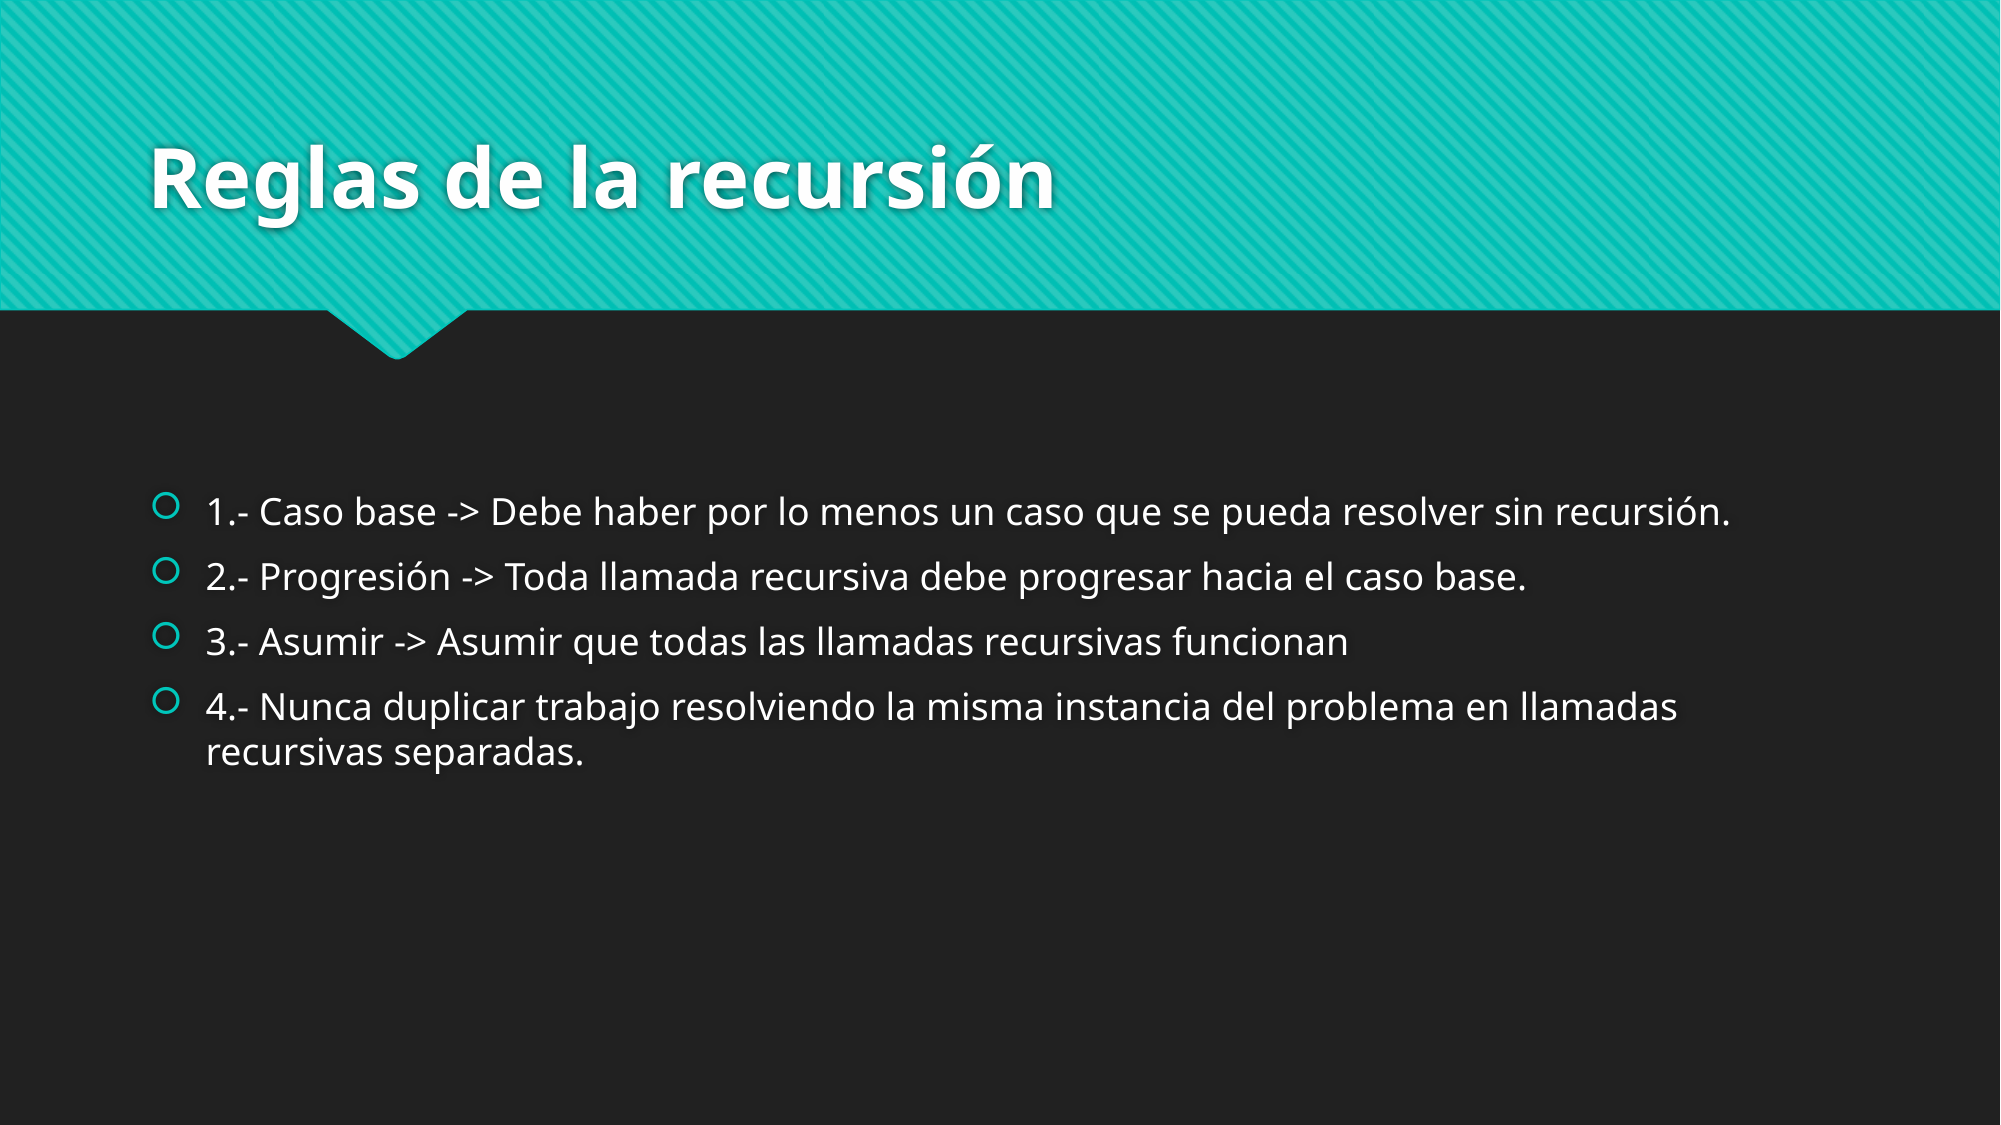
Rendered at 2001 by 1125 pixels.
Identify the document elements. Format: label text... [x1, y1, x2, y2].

title Reglas de la recursión [132, 73, 1868, 233]
list 1.- Caso base -> Debe haber por lo menos un caso que se pueda resolver sin recursión. 2.- Progresión -> Toda llamada recursiva debe progresar hacia el caso base. 3.- Asumir -> Asumir que todas las llamadas recursivas funcionan 4.- Nunca duplicar trabajo resolviendo la misma instancia del problema en llamadas recursivas separadas. [134, 364, 1866, 962]
